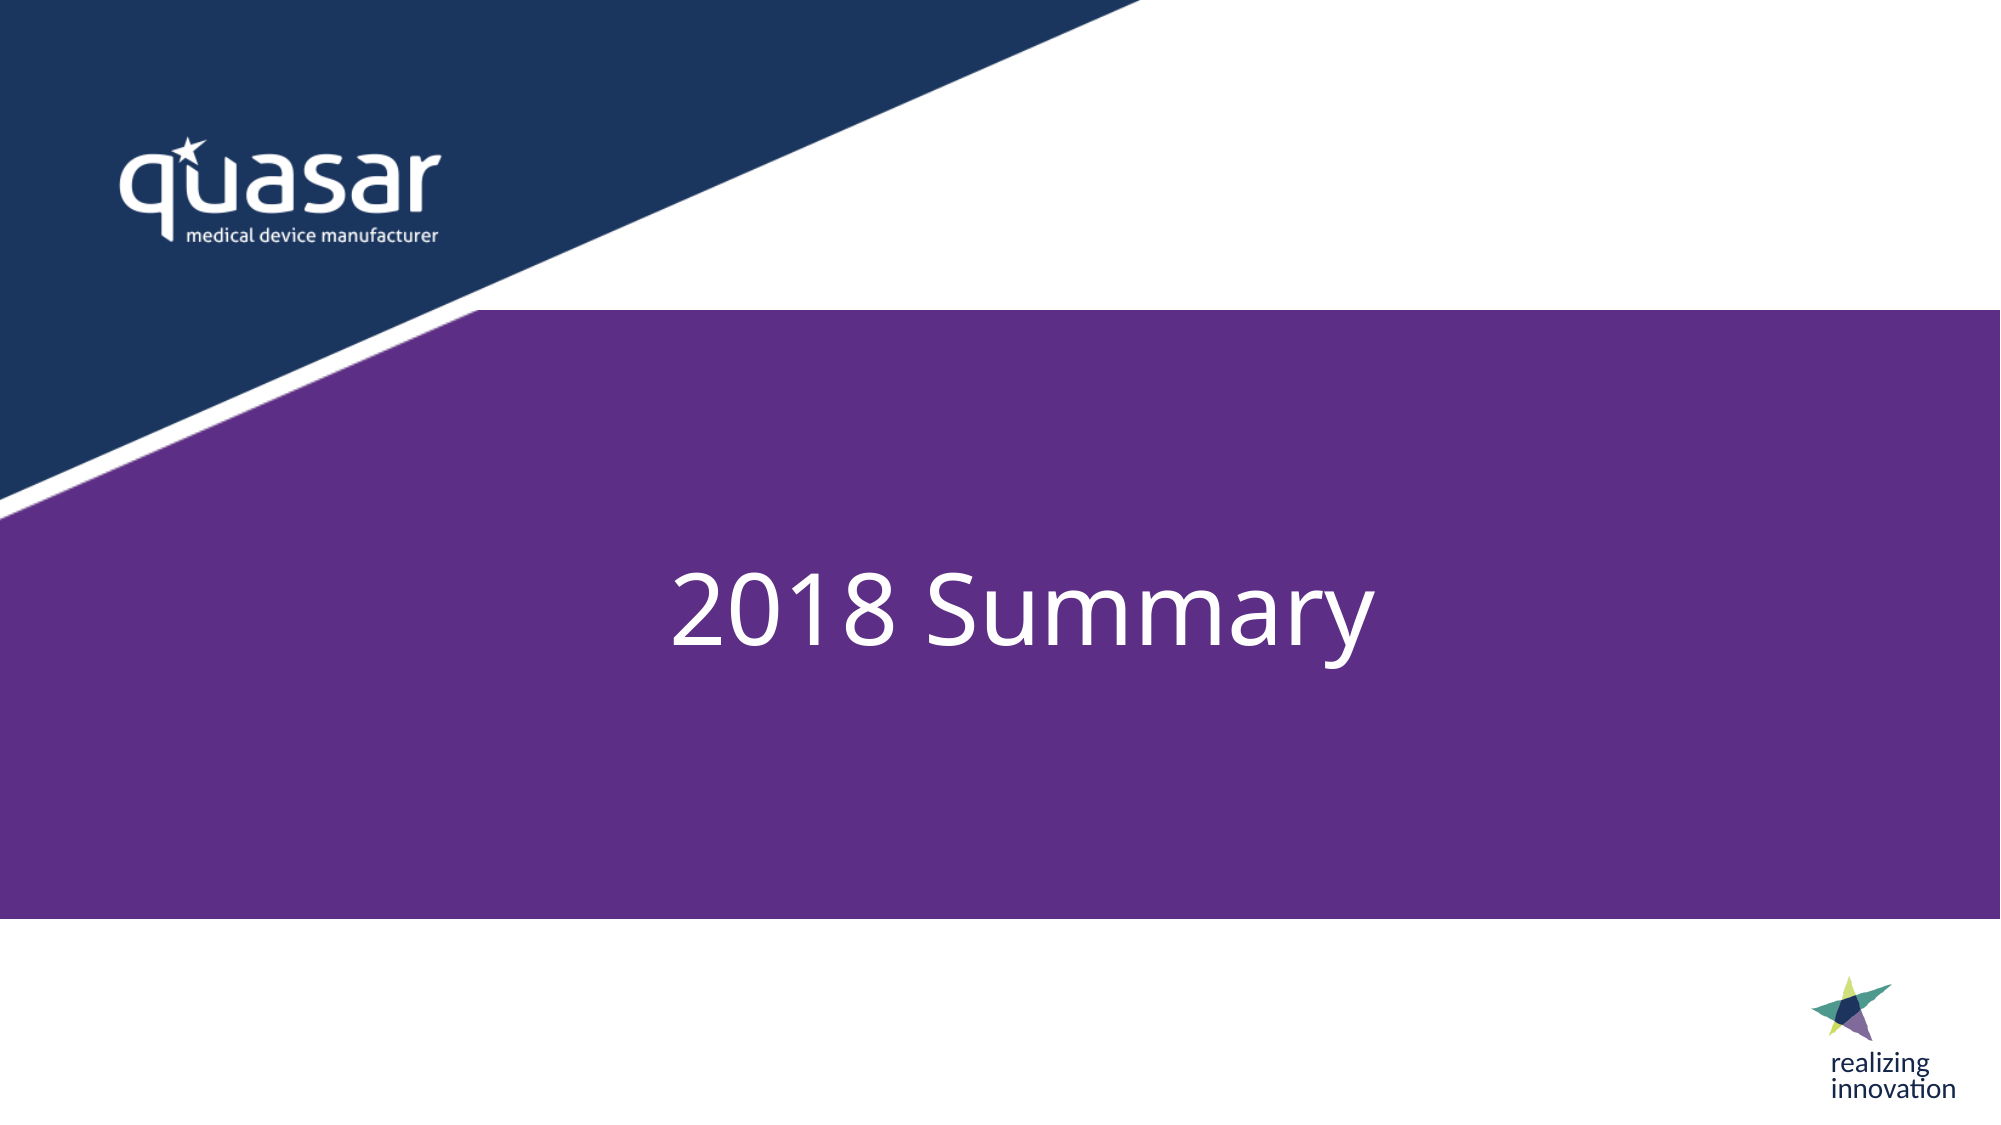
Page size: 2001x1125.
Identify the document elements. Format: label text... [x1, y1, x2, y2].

picture [0, 0, 2000, 919]
title 2018 Summary [275, 410, 1772, 816]
picture [1811, 976, 1892, 1041]
